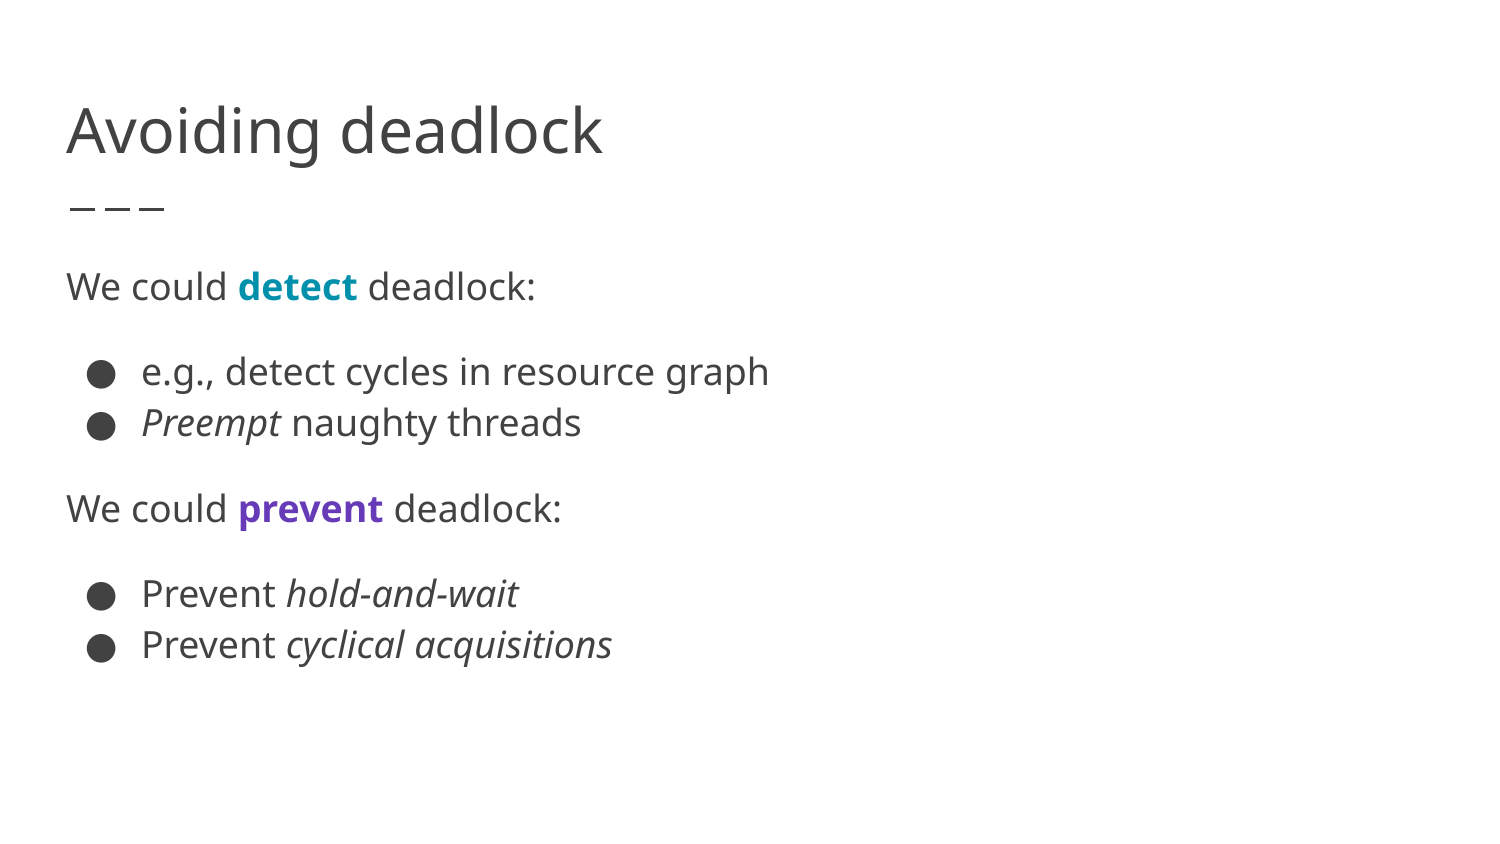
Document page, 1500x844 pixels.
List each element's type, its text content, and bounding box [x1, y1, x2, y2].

title Avoiding deadlock [51, 61, 1449, 182]
list We could detect deadlock: e.g., detect cycles in resource graph Preempt naughty threads We could prevent deadlock: Prevent hold-and-wait Prevent cyclical acquisitions [51, 240, 1449, 750]
